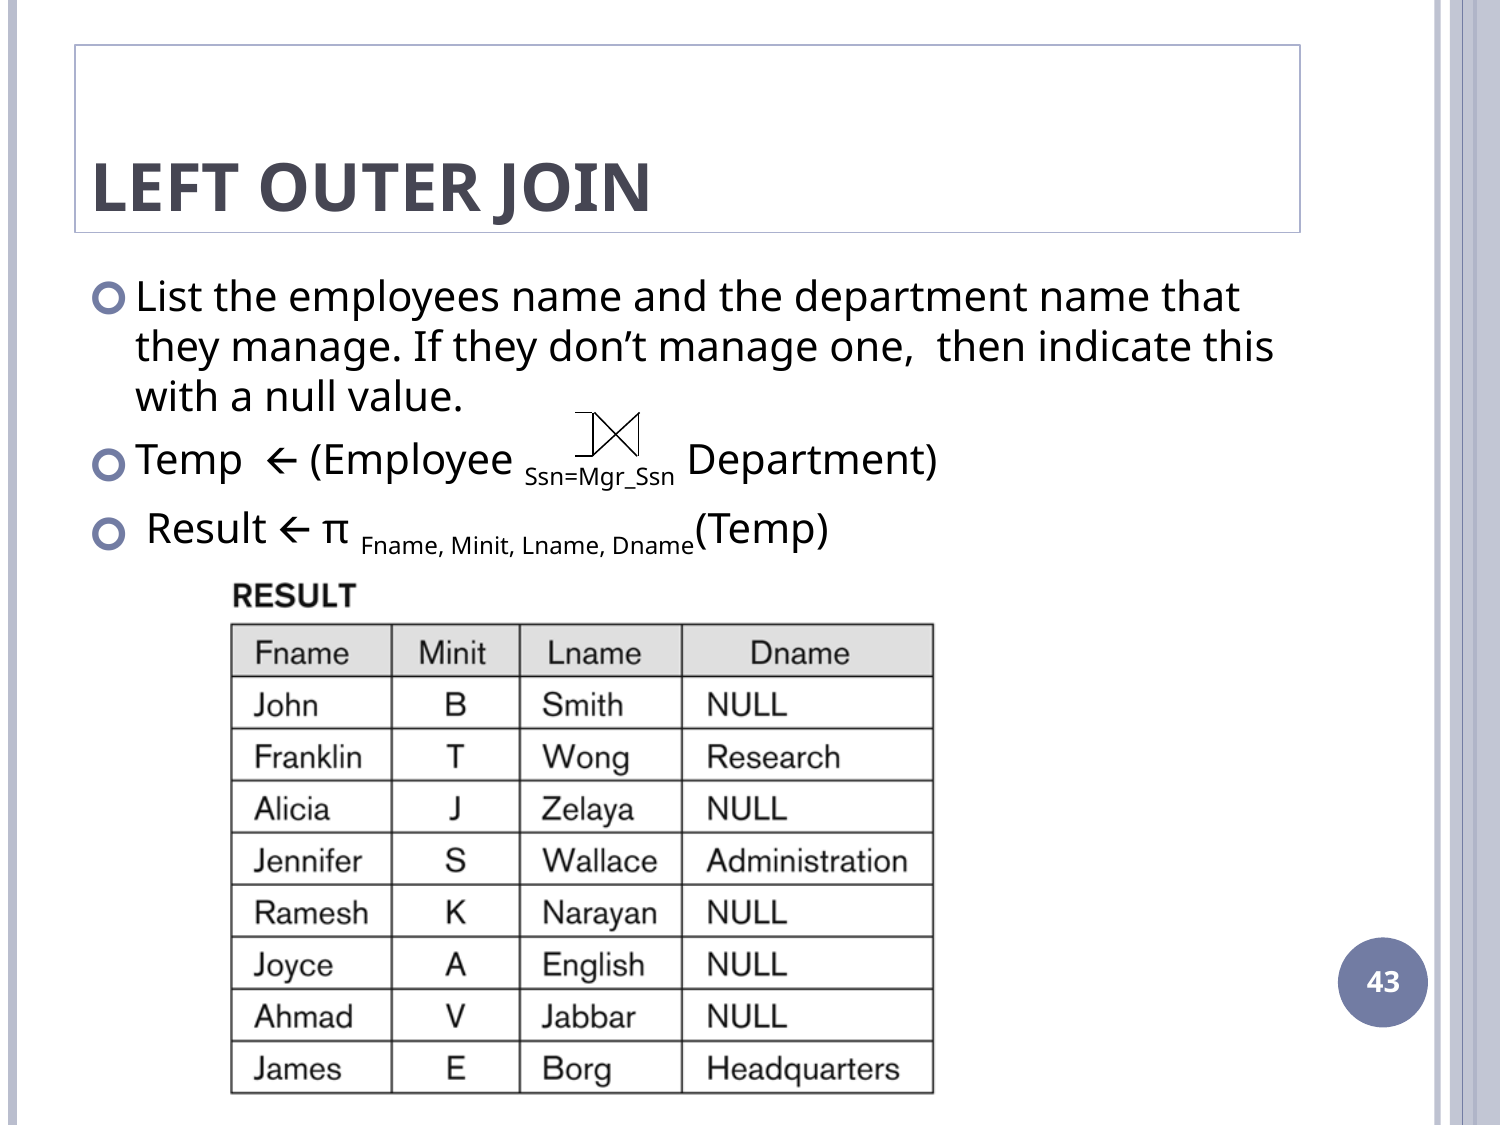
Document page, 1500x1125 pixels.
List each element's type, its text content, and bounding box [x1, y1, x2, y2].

slide_number 43 [1333, 940, 1434, 1027]
list List the employees name and the department name that they manage. If they don’t manage one, then indicate this with a null value. Temp 🡨 (Employee Ssn=Mgr_Ssn Department) Result 🡨 π Fname, Minit, Lname, Dname(Temp) [75, 262, 1300, 1062]
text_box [574, 412, 640, 457]
title Left Outer Join [74, 44, 1301, 233]
picture [224, 569, 997, 1101]
